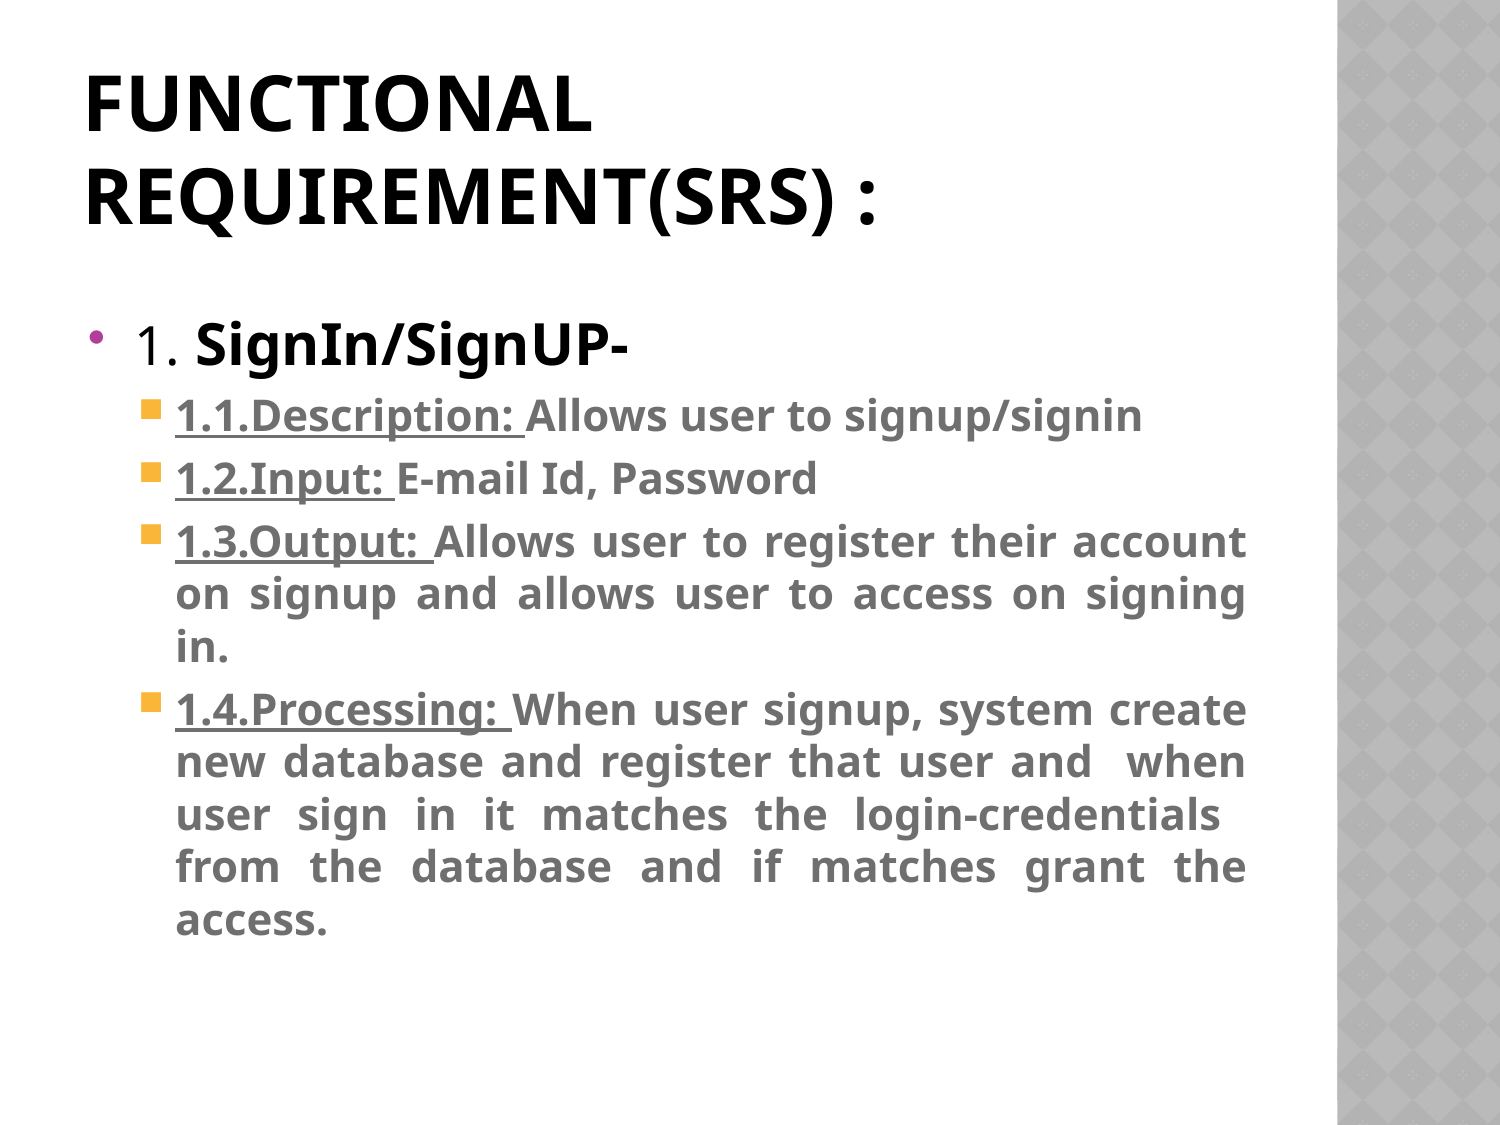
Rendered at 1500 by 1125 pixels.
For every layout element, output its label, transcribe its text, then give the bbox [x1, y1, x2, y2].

list 1. SignIn/SignUP- 1.1.Description: Allows user to signup/signin 1.2.Input: E-mail Id, Password 1.3.Output: Allows user to register their account on signup and allows user to access on signing in. 1.4.Processing: When user signup, system create new database and register that user and when user sign in it matches the login-credentials from the database and if matches grant the access. [75, 299, 1263, 1059]
title Functional requirement(SRS) : [75, 52, 1263, 240]
